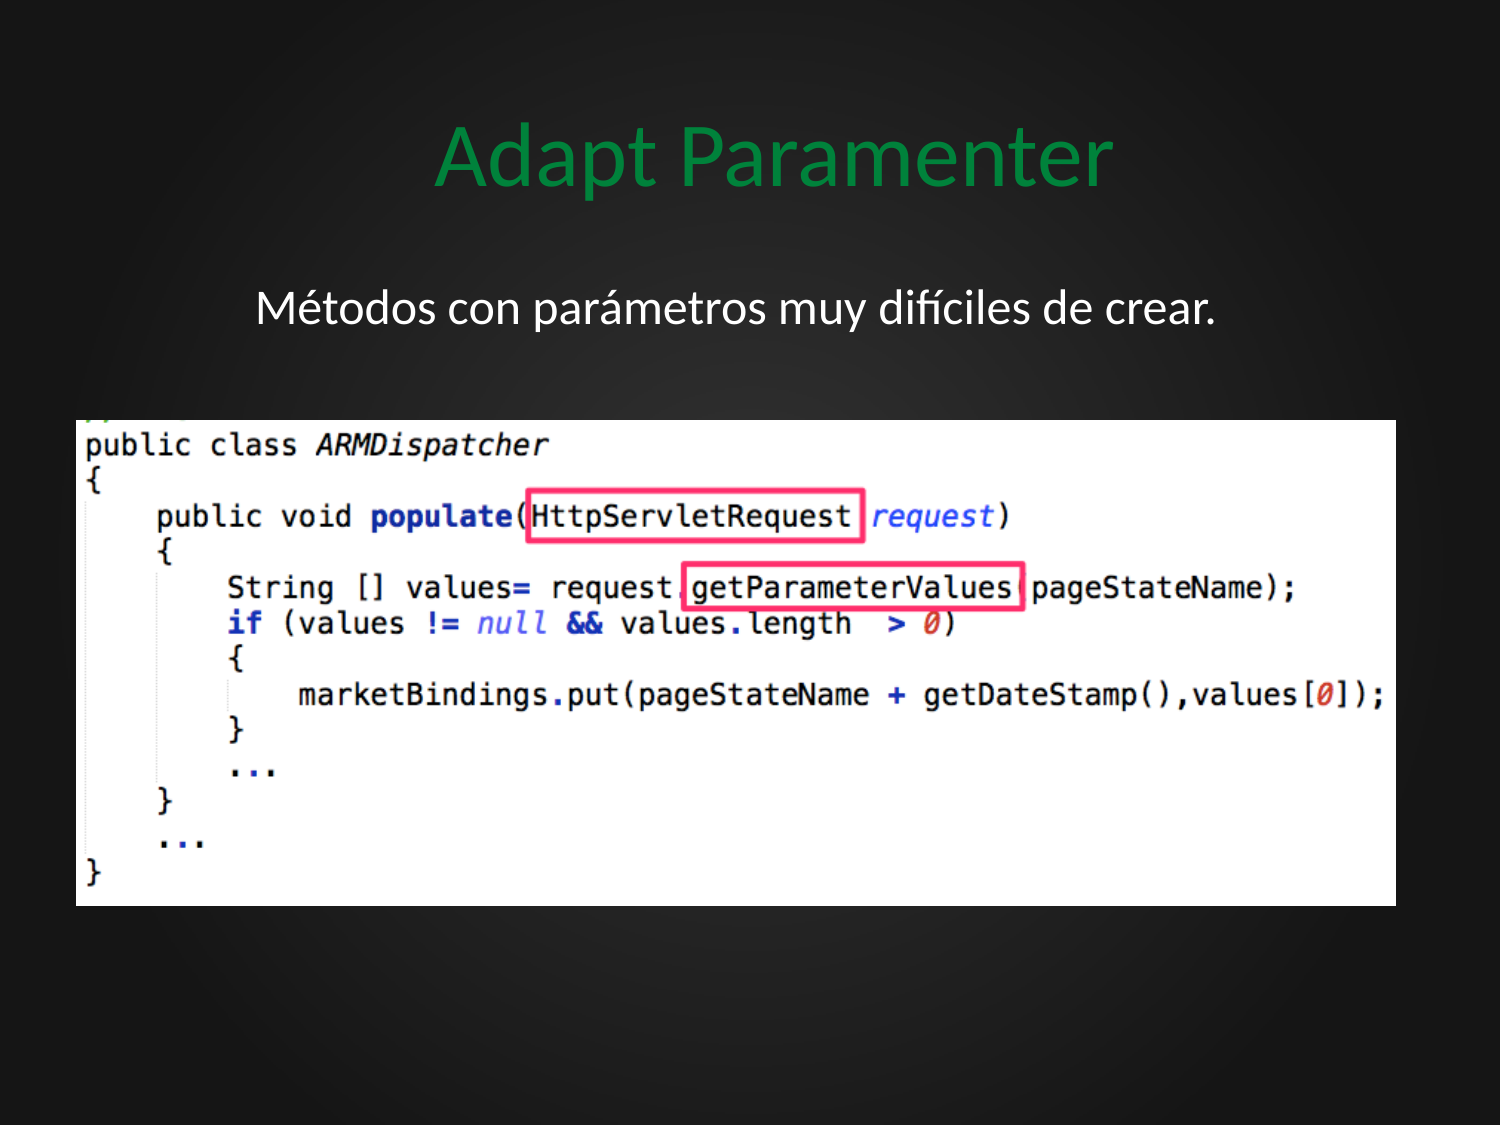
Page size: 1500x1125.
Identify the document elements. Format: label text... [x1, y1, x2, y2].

picture [0, 0, 1500, 1125]
title Adapt Paramenter [100, 55, 1451, 244]
text_box Métodos con parámetros muy difíciles de crear. [180, 267, 1292, 342]
